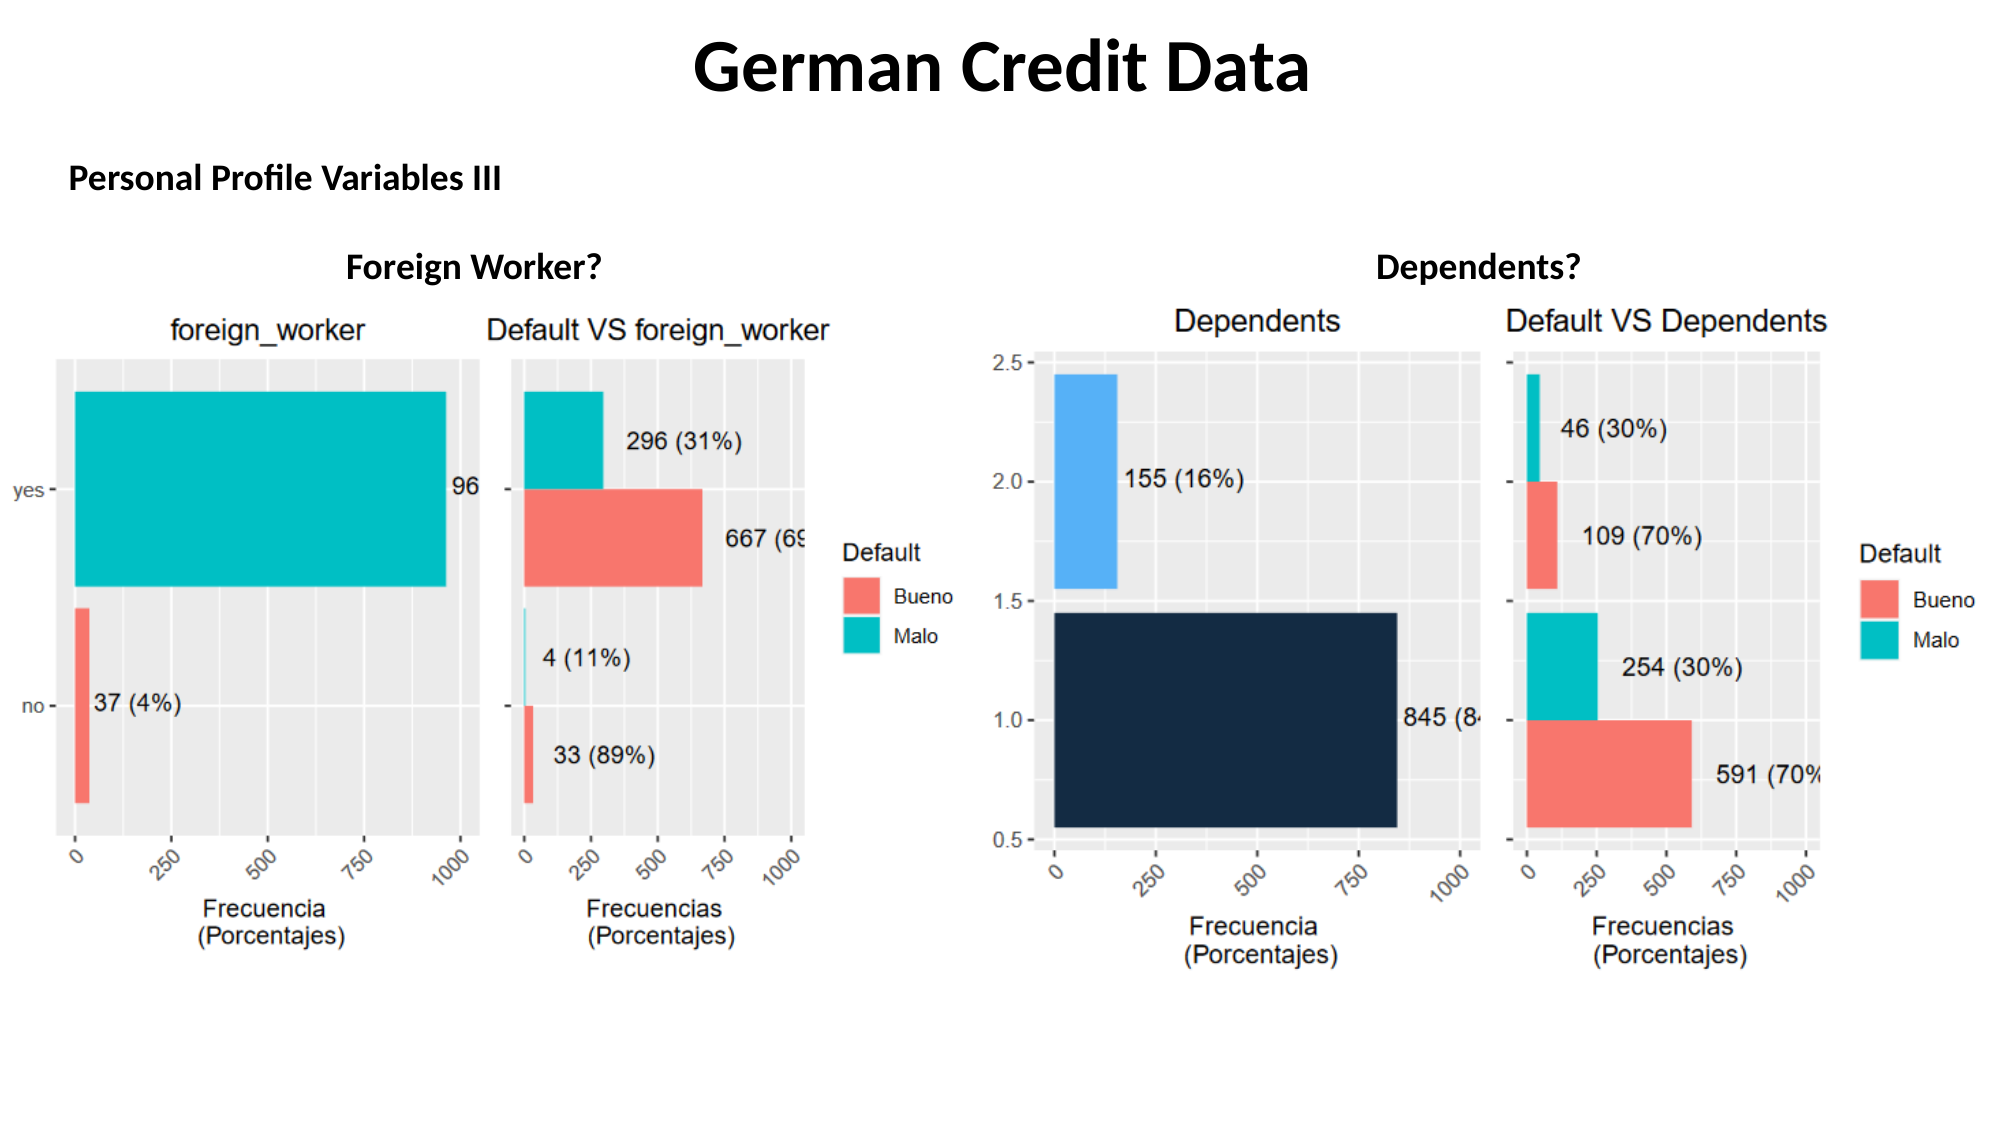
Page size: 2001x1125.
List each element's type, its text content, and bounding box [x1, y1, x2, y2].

text_box German Credit Data [678, 9, 1327, 115]
text_box Personal Profile Variables III [54, 145, 536, 206]
picture [9, 306, 962, 957]
text_box Foreign Worker? [331, 234, 813, 294]
picture [967, 289, 1983, 979]
text_box Dependents? [1361, 234, 1843, 289]
